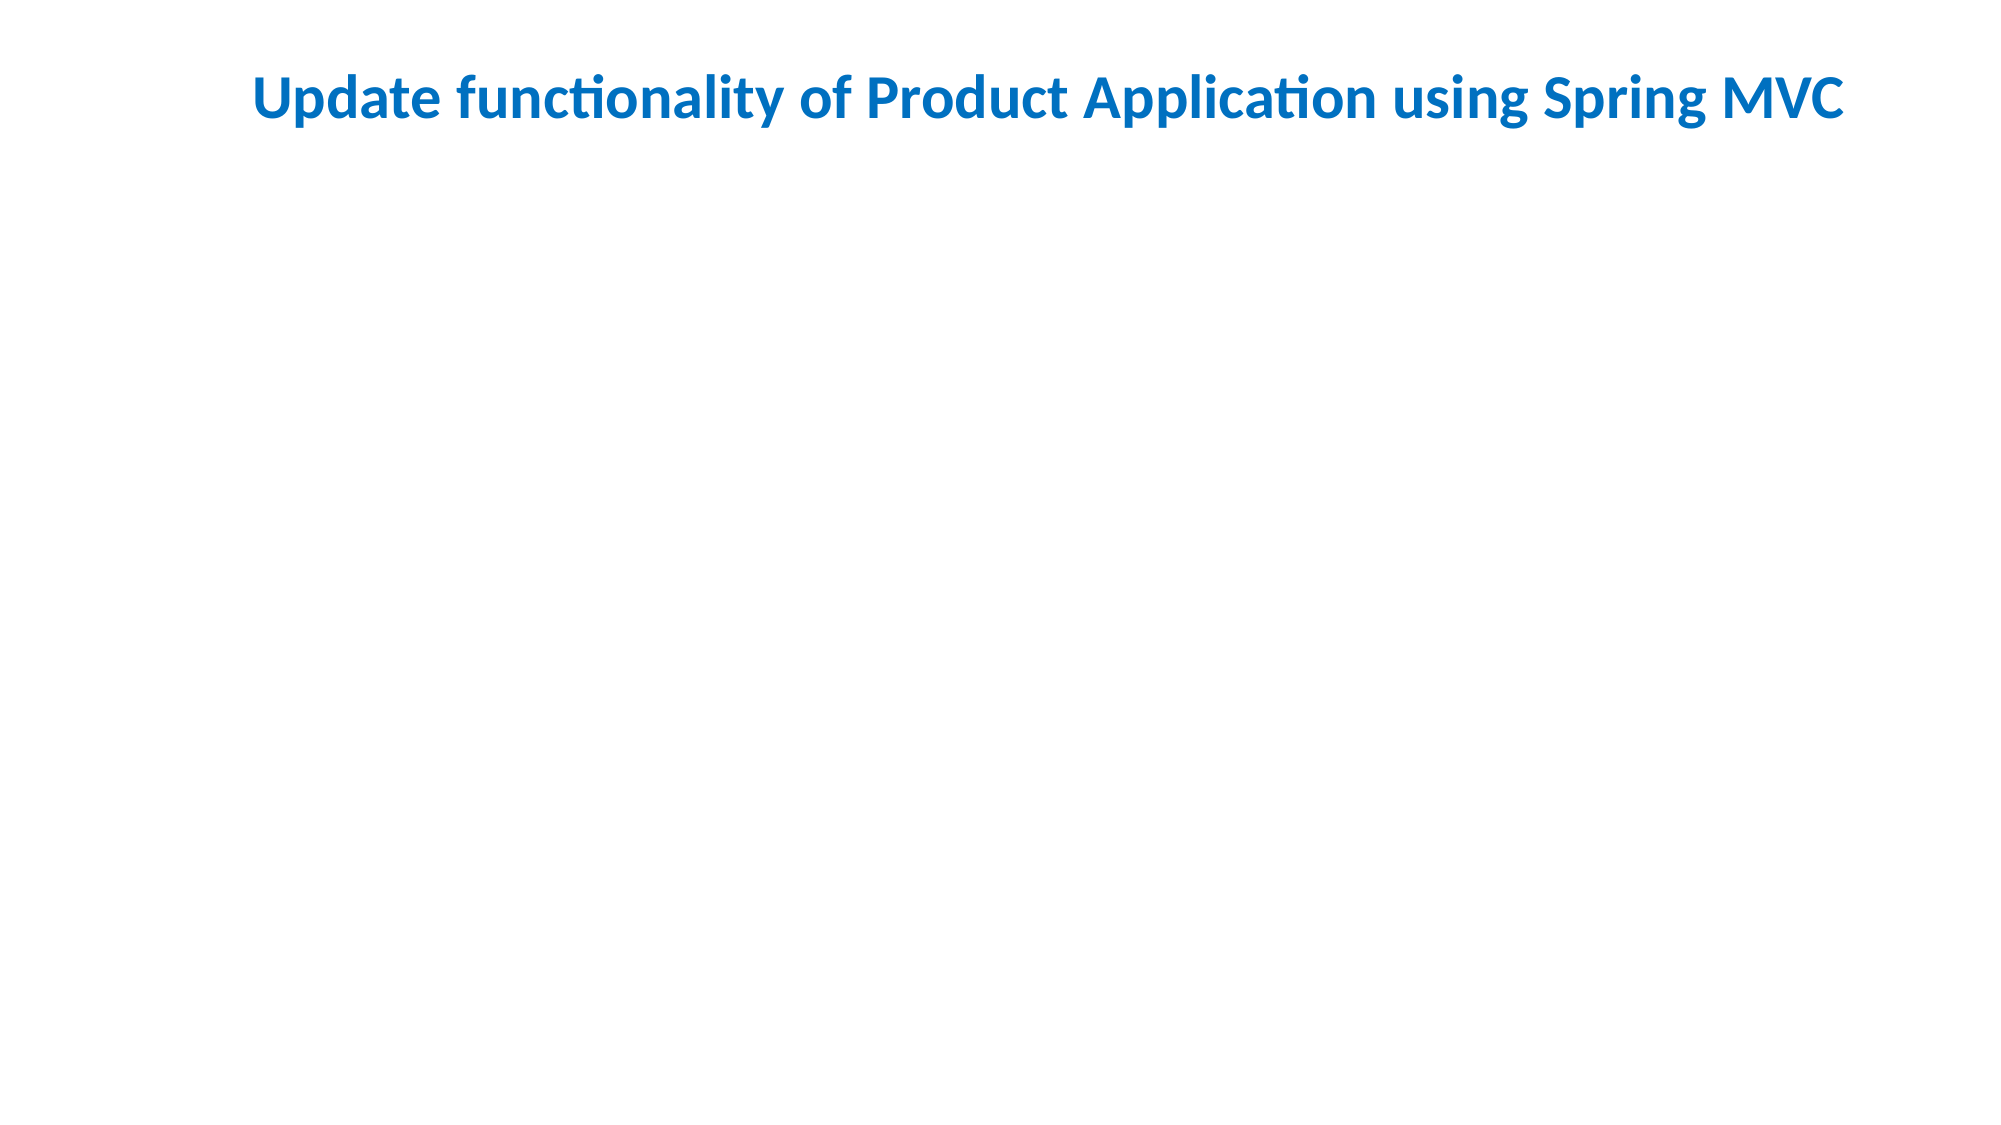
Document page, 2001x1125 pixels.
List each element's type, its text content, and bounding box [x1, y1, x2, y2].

text_box Update functionality of Product Application using Spring MVC [237, 48, 1863, 139]
